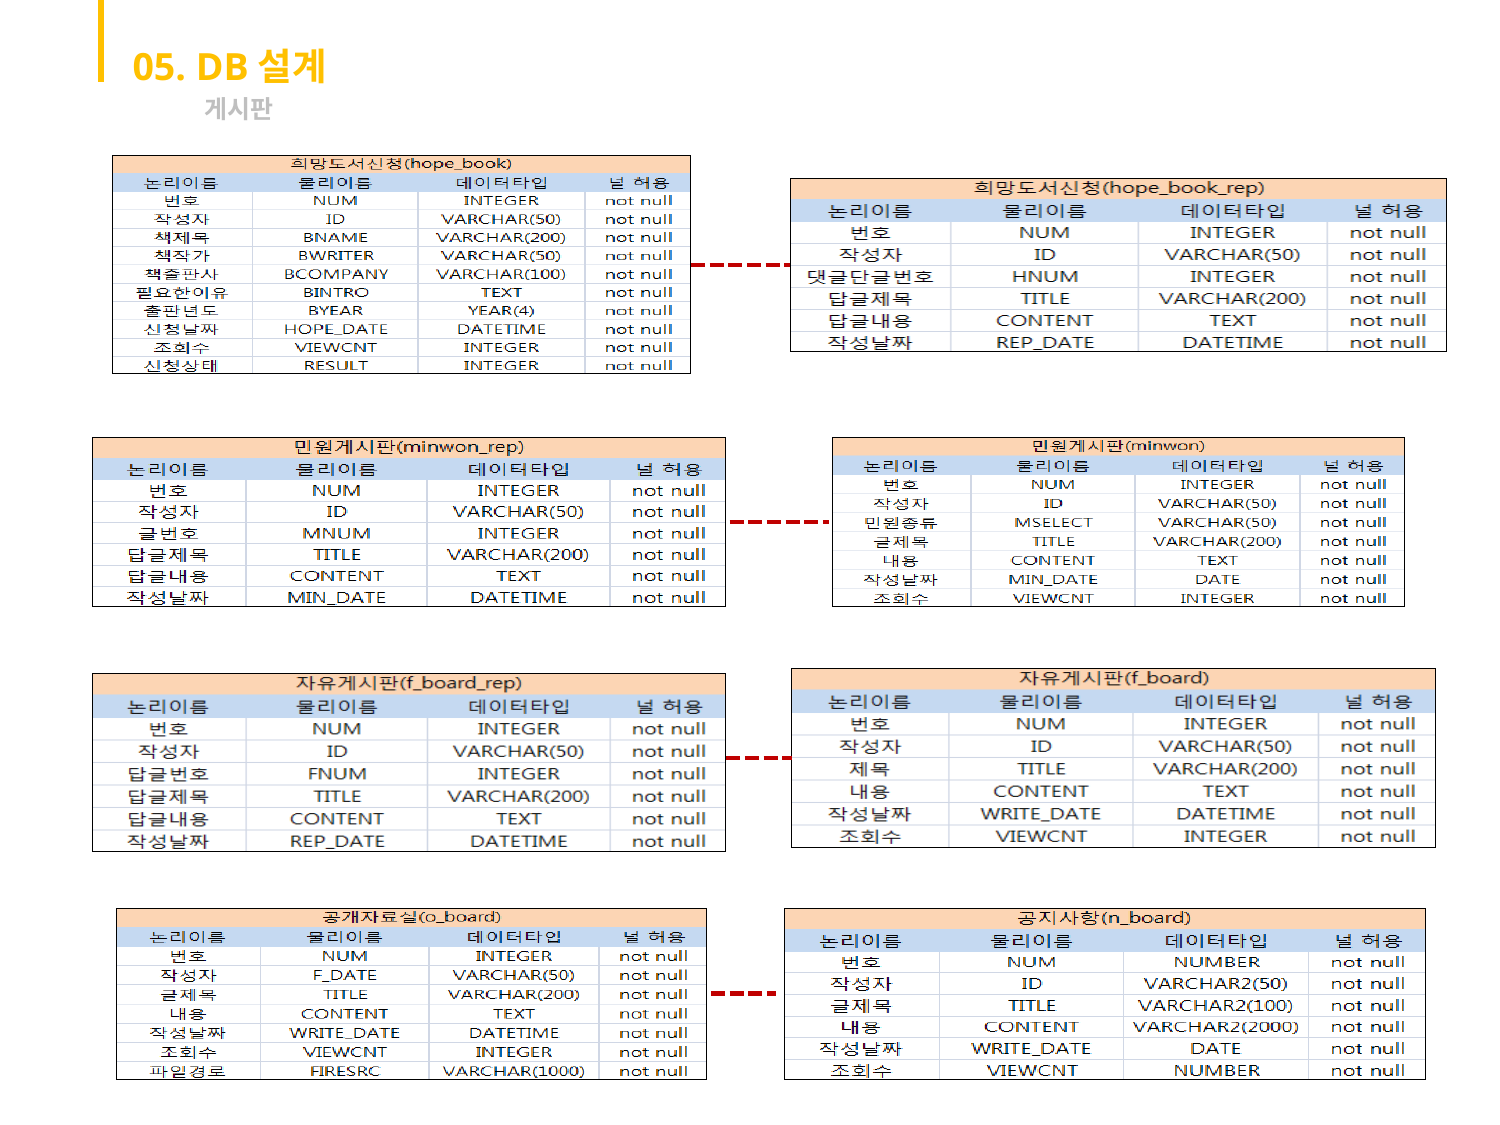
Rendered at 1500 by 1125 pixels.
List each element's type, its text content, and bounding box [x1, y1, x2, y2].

text_box 05. DB설계 [117, 35, 342, 95]
picture [791, 668, 1436, 848]
picture [790, 178, 1448, 352]
picture [91, 673, 727, 853]
picture [91, 436, 727, 608]
picture [783, 908, 1426, 1081]
picture [115, 908, 707, 1081]
picture [111, 155, 692, 375]
picture [832, 436, 1405, 608]
text_box 게시판 [189, 85, 289, 131]
